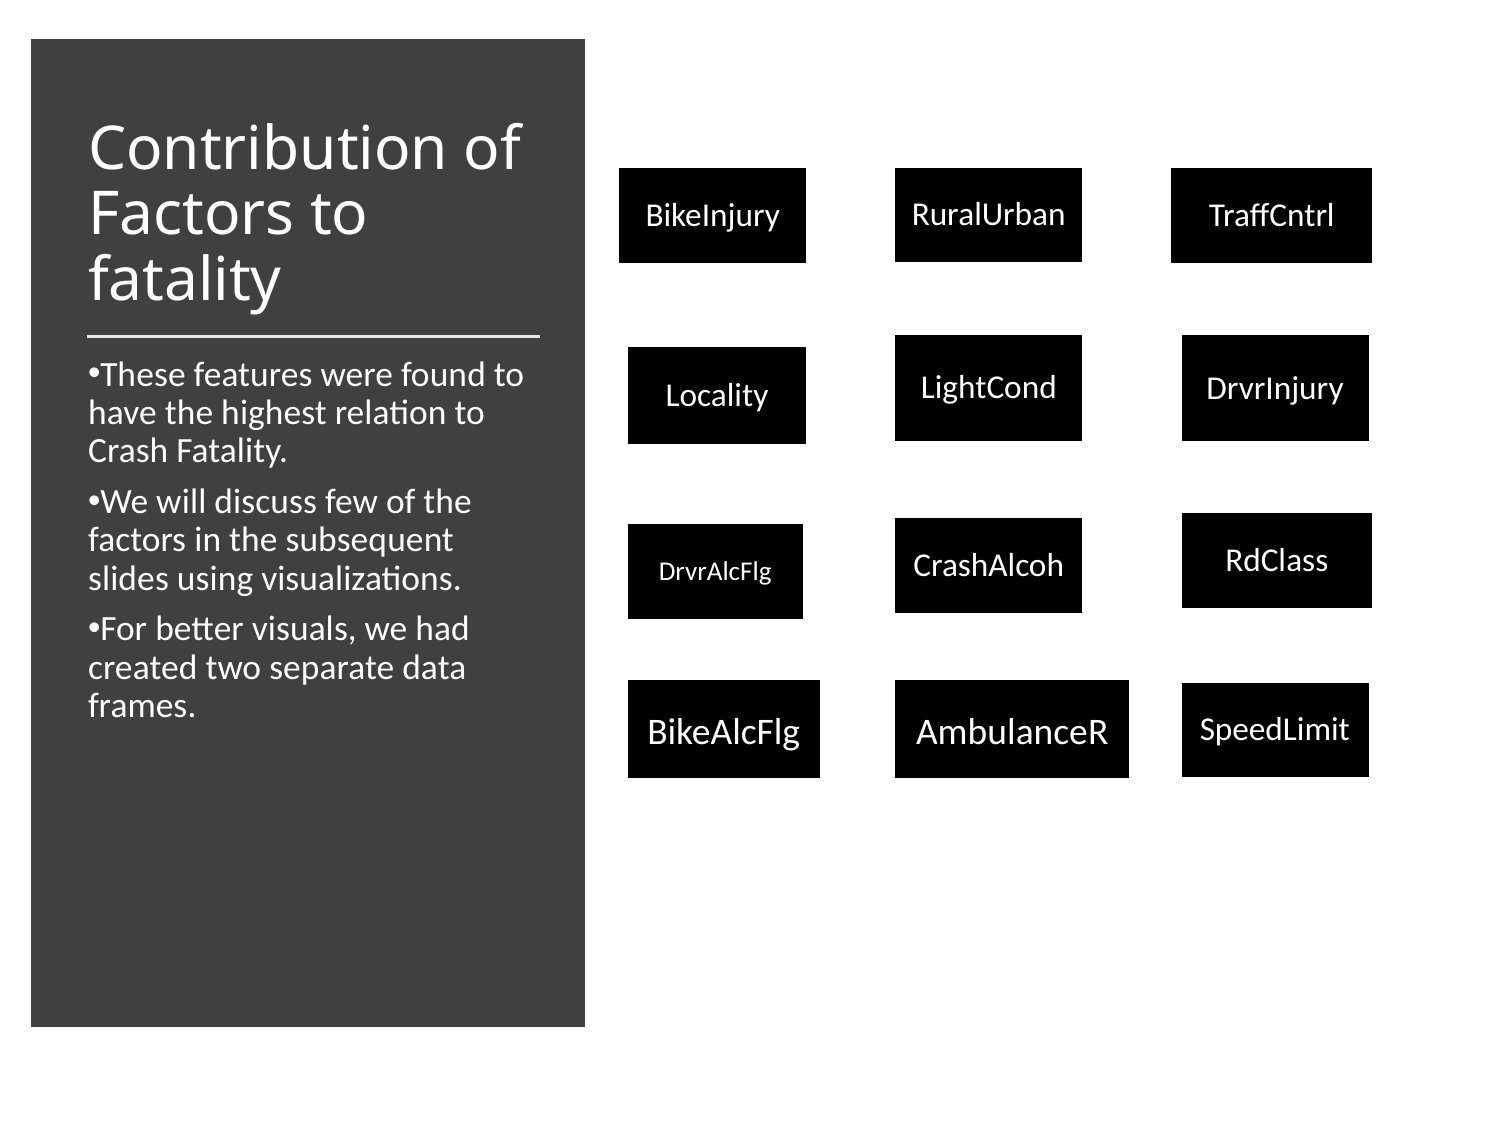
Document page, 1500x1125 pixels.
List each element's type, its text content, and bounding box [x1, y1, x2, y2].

title Contribution of Factors to fatality [73, 105, 544, 326]
text_box [40, 49, 576, 1018]
text_box BikeAlcFlg [628, 680, 820, 778]
text_box TraffCntrl [1171, 168, 1372, 263]
text_box DrvrInjury [1182, 335, 1369, 441]
text_box CrashAlcoh [895, 518, 1082, 613]
text_box LightCond [895, 335, 1082, 441]
text_box Locality [628, 347, 806, 444]
text_box RuralUrban [895, 168, 1082, 262]
text_box DrvrAlcFlg [628, 524, 803, 619]
text_box These features were found to have the highest relation to Crash Fatality. We will discuss few of the factors in the subsequent slides using visualizations. For better visuals, we had created two separate data frames. [73, 348, 544, 967]
text_box BikeInjury [619, 168, 806, 263]
text_box SpeedLimit [1182, 683, 1369, 777]
text_box RdClass [1182, 513, 1372, 608]
text_box AmbulanceR [895, 680, 1129, 778]
